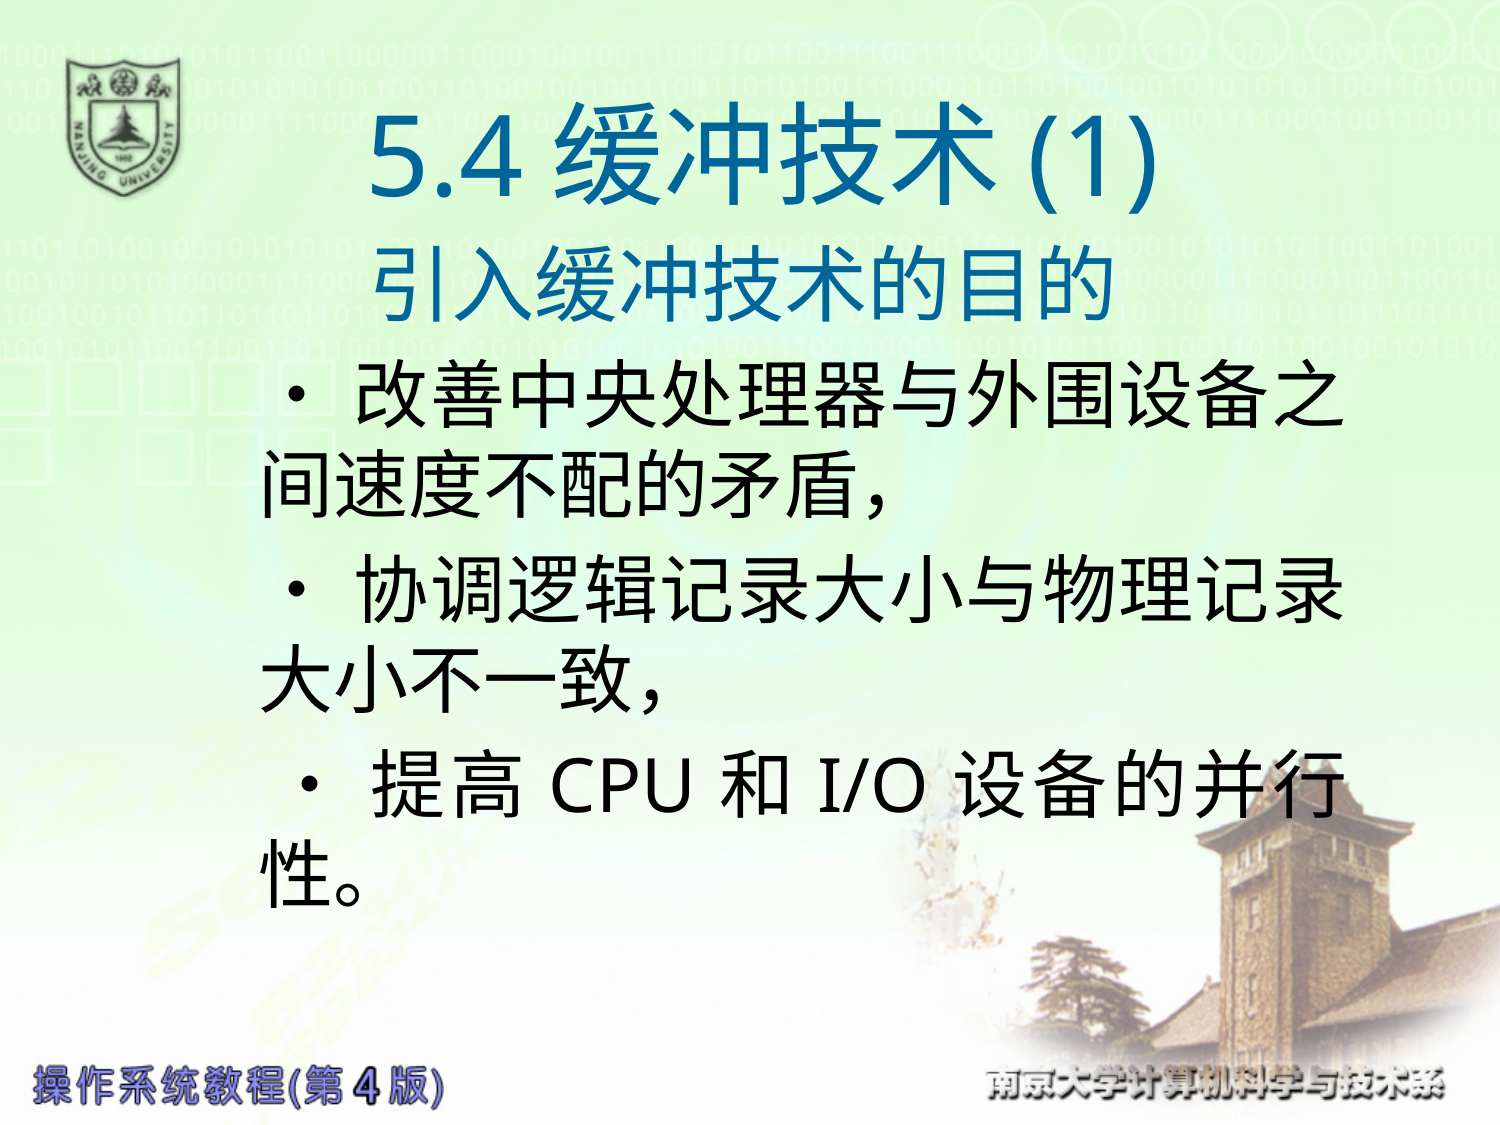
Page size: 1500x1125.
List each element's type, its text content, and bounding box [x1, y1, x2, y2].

list 引入缓冲技术的目的 •改善中央处理器与外围设备之间速度不配的矛盾， •协调逻辑记录大小与物理记录大小不一致， •提高CPU和I/O设备的并行性。 [187, 224, 1363, 1063]
picture [0, 0, 1500, 1125]
title 5.4缓冲技术(1) [125, 125, 1400, 313]
